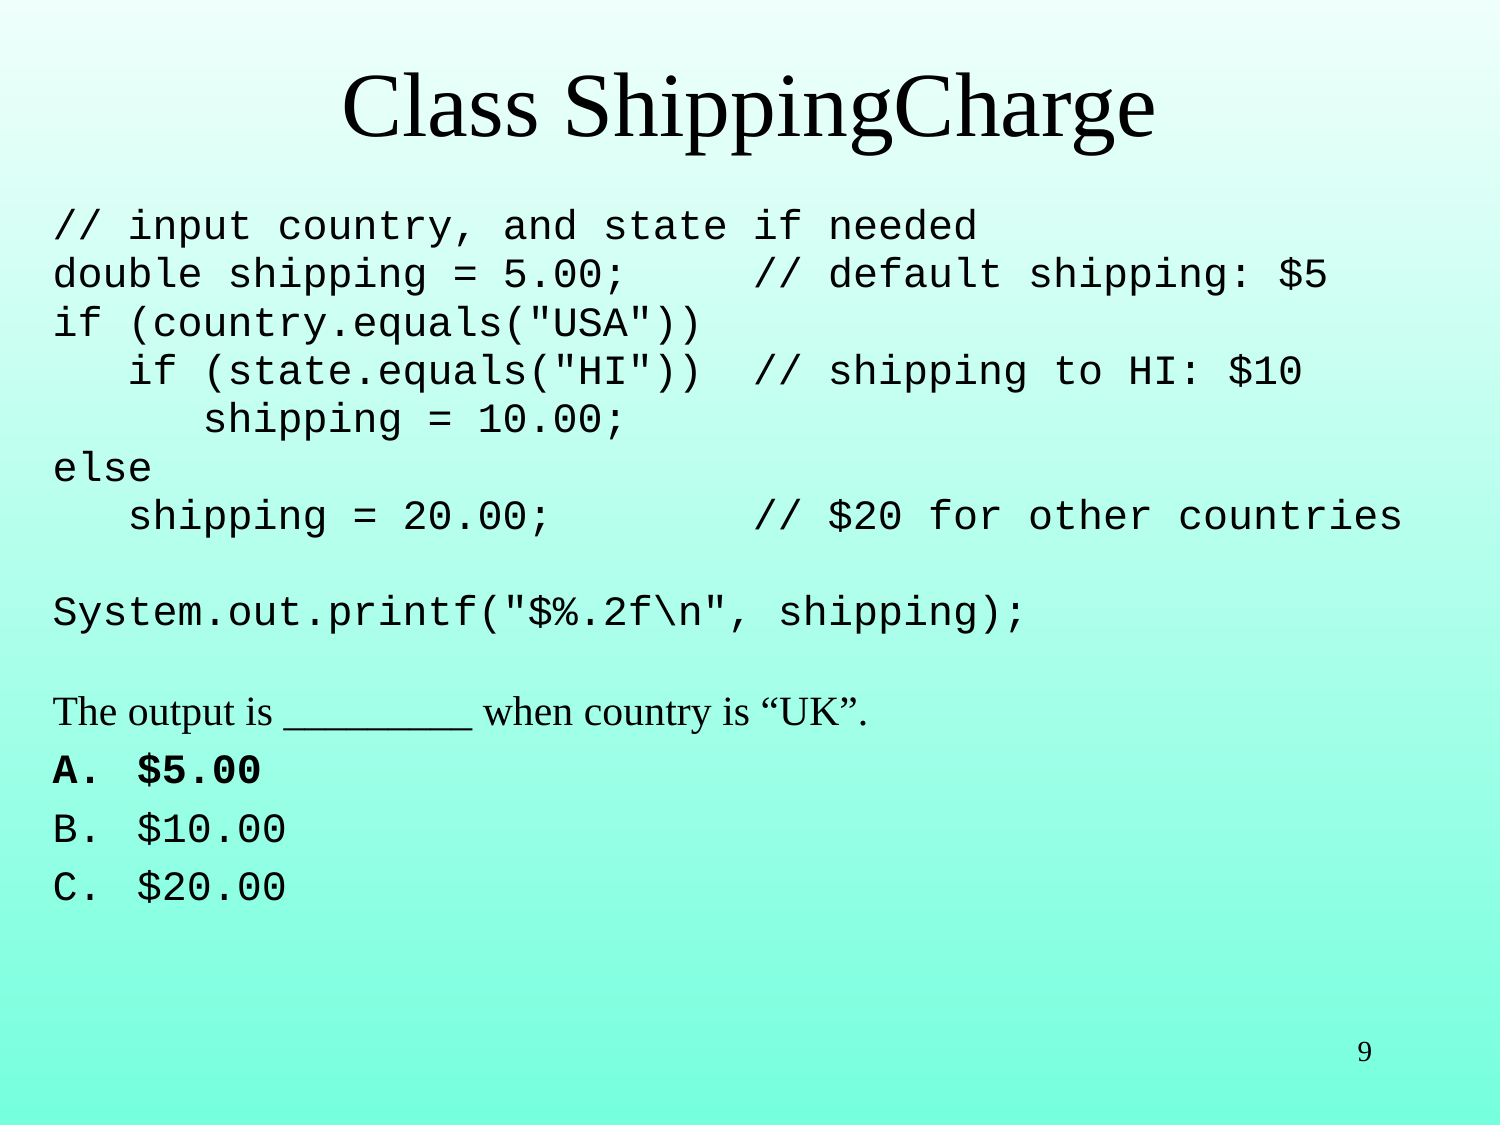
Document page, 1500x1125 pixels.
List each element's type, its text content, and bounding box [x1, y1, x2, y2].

slide_number 9 [1074, 1024, 1388, 1101]
list // input country, and state if needed double shipping = 5.00; // default shipping: $5 if (country.equals("USA")) if (state.equals("HI")) // shipping to HI: $10 shipping = 10.00; else shipping = 20.00; // $20 for other countries System.out.printf("$%.2f\n", shipping); The output is _________ when country is “UK”. $5.00 $10.00 $20.00 [37, 200, 1463, 963]
title Class ShippingCharge [112, 24, 1388, 175]
